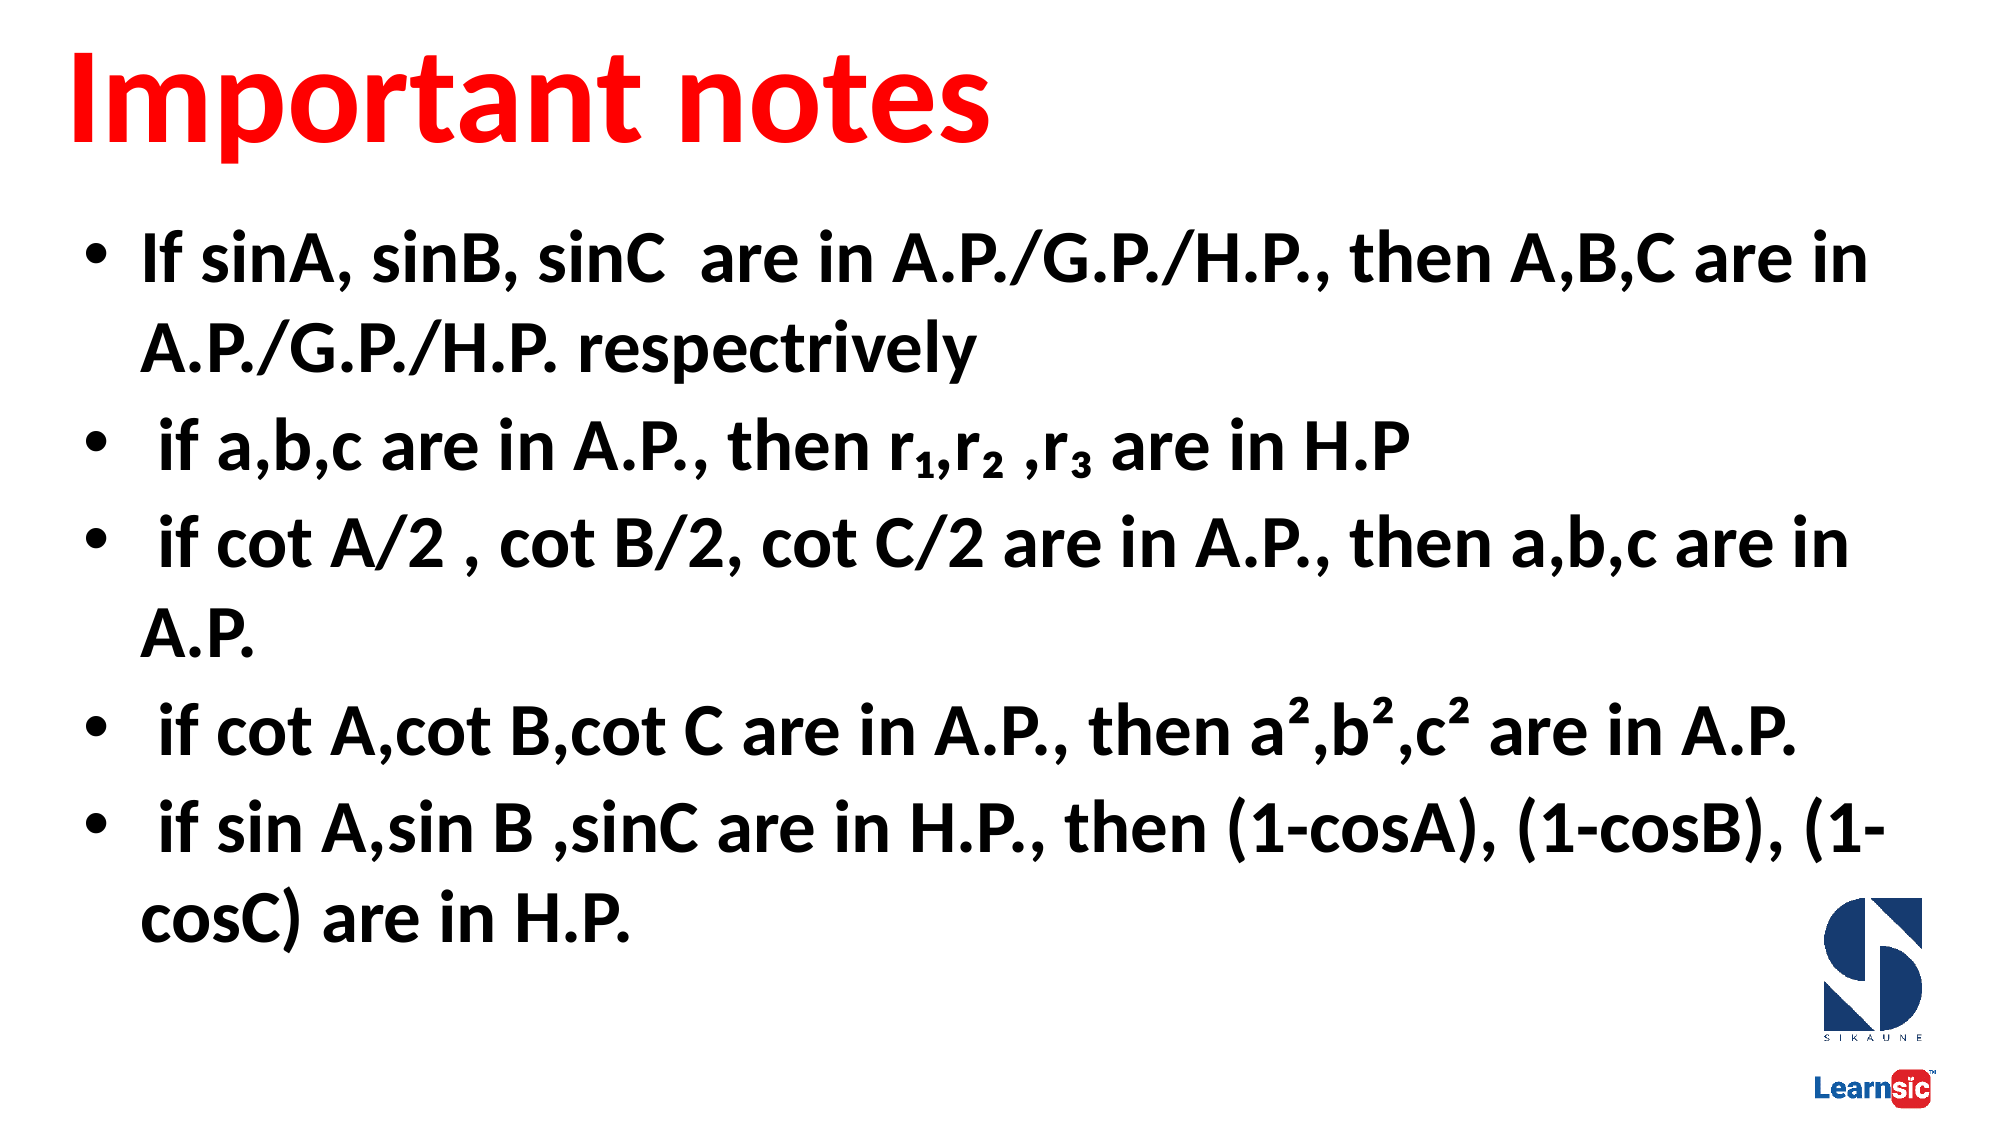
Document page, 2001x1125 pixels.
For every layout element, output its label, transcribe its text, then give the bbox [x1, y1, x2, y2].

list If sinA, sinB, sinC are in A.P./G.P./H.P., then A,B,C are in A.P./G.P./H.P. respectrively if a,b,c are in A.P., then r₁,r₂ ,r₃ are in H.P if cot A/2 , cot B/2, cot C/2 are in A.P., then a,b,c are in A.P. if cot A,cot B,cot C are in A.P., then a²,b²,c² are in A.P. if sin A,sin B ,sinC are in H.P., then (1-cosA), (1-cosB), (1-cosC) are in H.P. [50, 200, 1950, 873]
picture [1824, 898, 1922, 1041]
picture [1796, 1061, 1949, 1112]
title Important notes [50, 12, 1950, 163]
